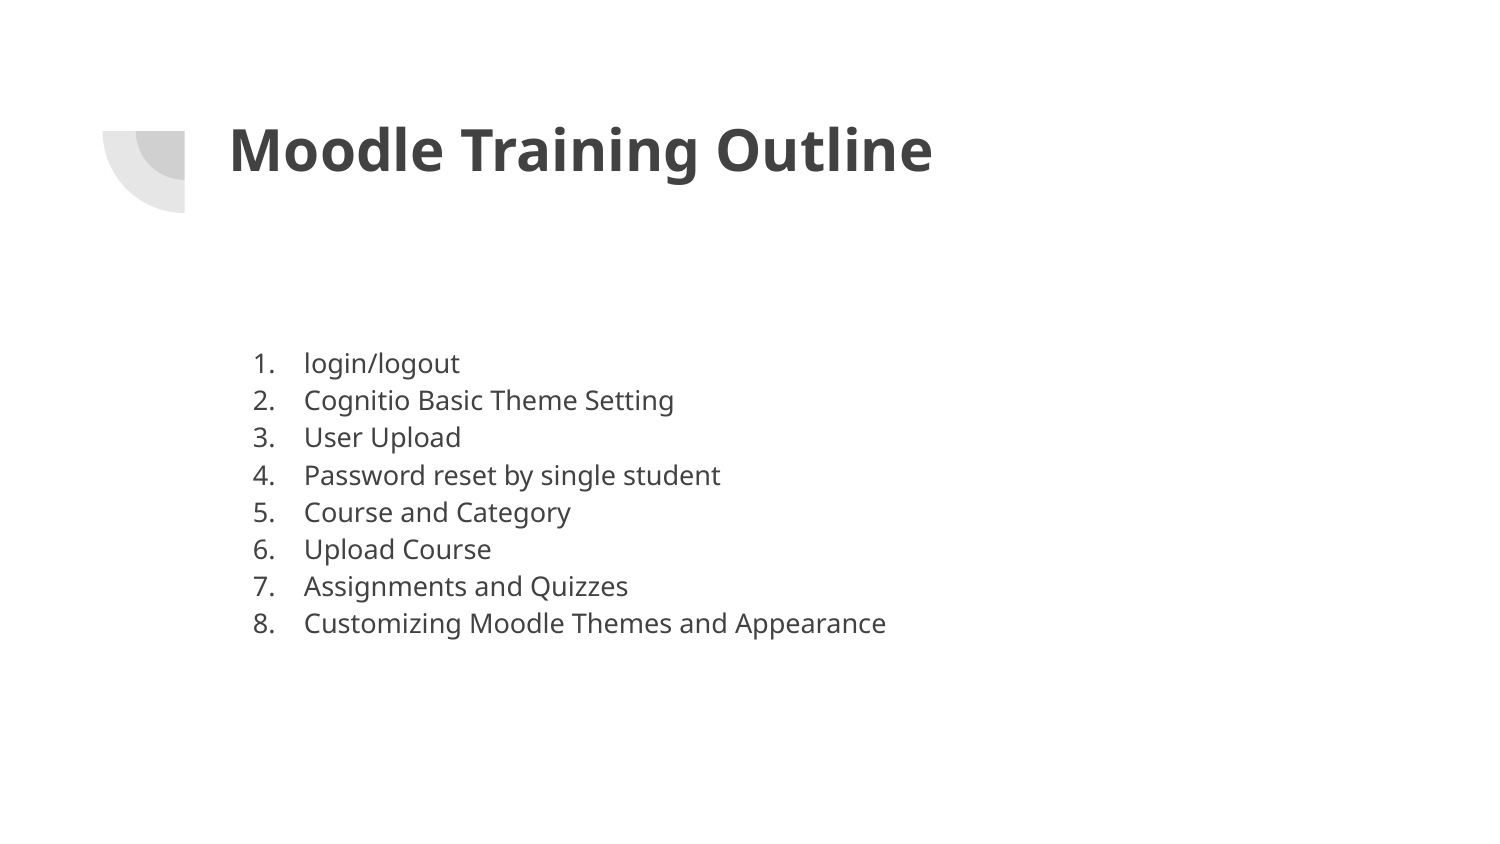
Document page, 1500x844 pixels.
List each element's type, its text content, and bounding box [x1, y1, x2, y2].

list login/logout Cognitio Basic Theme Setting User Upload Password reset by single student Course and Category Upload Course Assignments and Quizzes Customizing Moodle Themes and Appearance [213, 326, 1368, 744]
title Moodle Training Outline [213, 98, 1368, 263]
